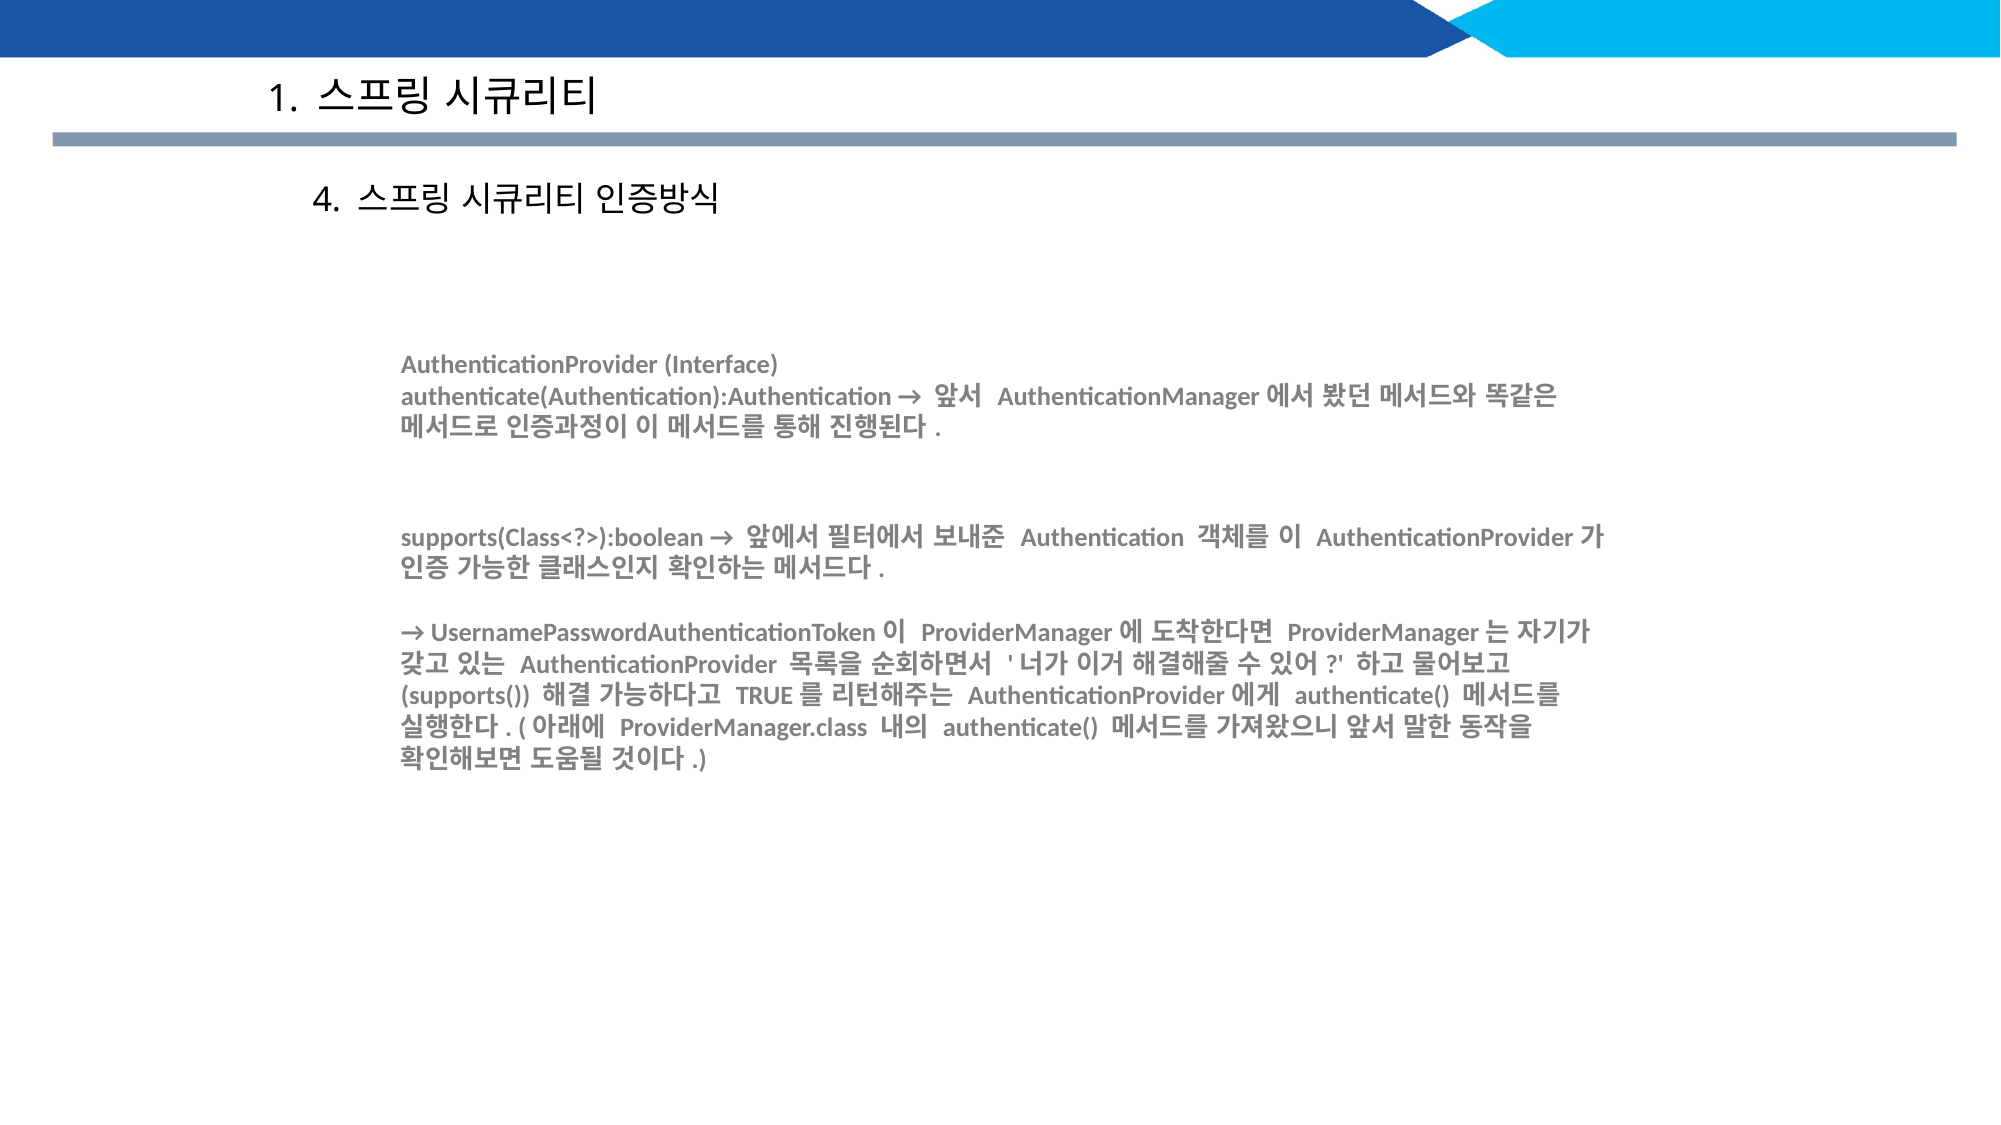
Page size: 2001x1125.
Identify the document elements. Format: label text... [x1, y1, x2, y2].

picture [0, 0, 2000, 1125]
text_box 4. 스프링 시큐리티 인증방식 [297, 170, 1756, 226]
text_box AuthenticationProvider (Interface) authenticate(Authentication):Authentication → 앞서 AuthenticationManager에서 봤던 메서드와 똑같은 메서드로 인증과정이 이 메서드를 통해 진행된다. [386, 339, 1646, 450]
text_box 1. 스프링 시큐리티 [252, 62, 1528, 127]
text_box supports(Class<?>):boolean → 앞에서 필터에서 보내준 Authentication 객체를 이 AuthenticationProvider가 인증 가능한 클래스인지 확인하는 메서드다. → UsernamePasswordAuthenticationToken이 ProviderManager에 도착한다면 ProviderManager는 자기가 갖고 있는 AuthenticationProvider 목록을 순회하면서 '너가 이거 해결해줄 수 있어?' 하고 물어보고(supports()) 해결 가능하다고 TRUE를 리턴해주는 AuthenticationProvider에게 authenticate() 메서드를 실행한다. (아래에 ProviderManager.class 내의 authenticate() 메서드를 가져왔으니 앞서 말한 동작을 확인해보면 도움될 것이다.) [386, 512, 1646, 781]
